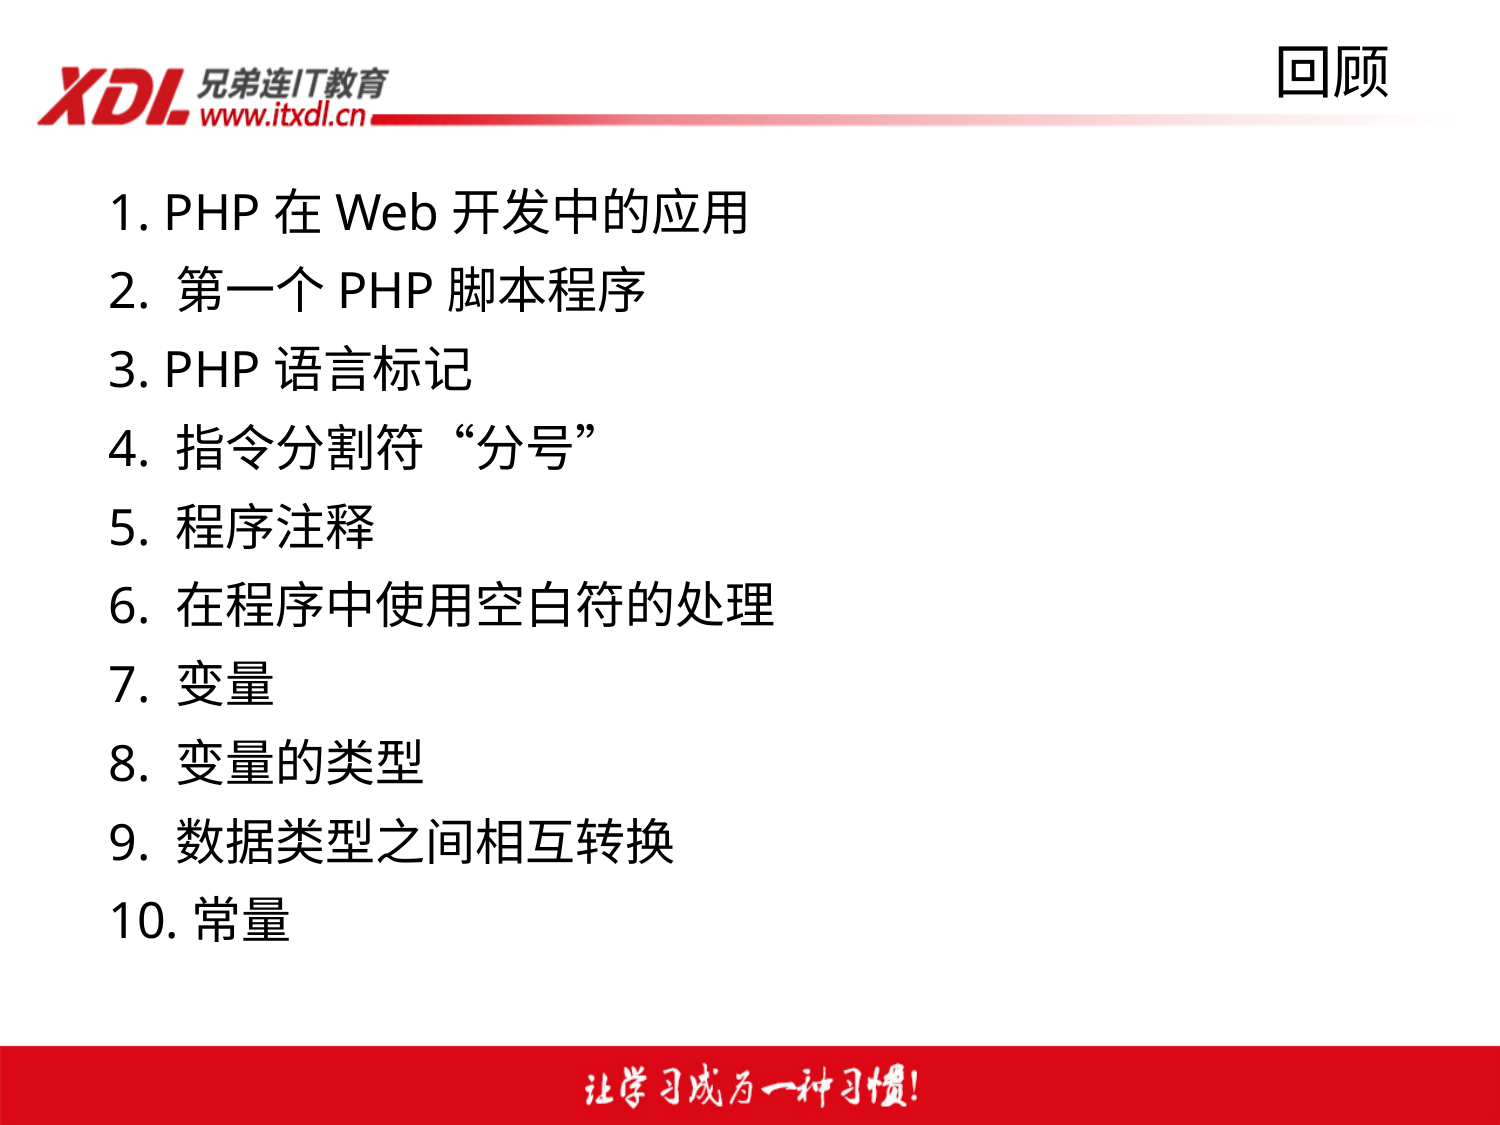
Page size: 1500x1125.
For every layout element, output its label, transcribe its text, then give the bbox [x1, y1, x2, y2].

list 1. PHP在Web开发中的应用 2. 第一个PHP脚本程序 3. PHP语言标记 4. 指令分割符“分号” 5. 程序注释 6. 在程序中使用空白符的处理 7. 变量 8. 变量的类型 9. 数据类型之间相互转换 10.常量 [93, 164, 1454, 1032]
title 回顾 [339, 23, 1407, 118]
picture [0, 0, 1500, 1125]
